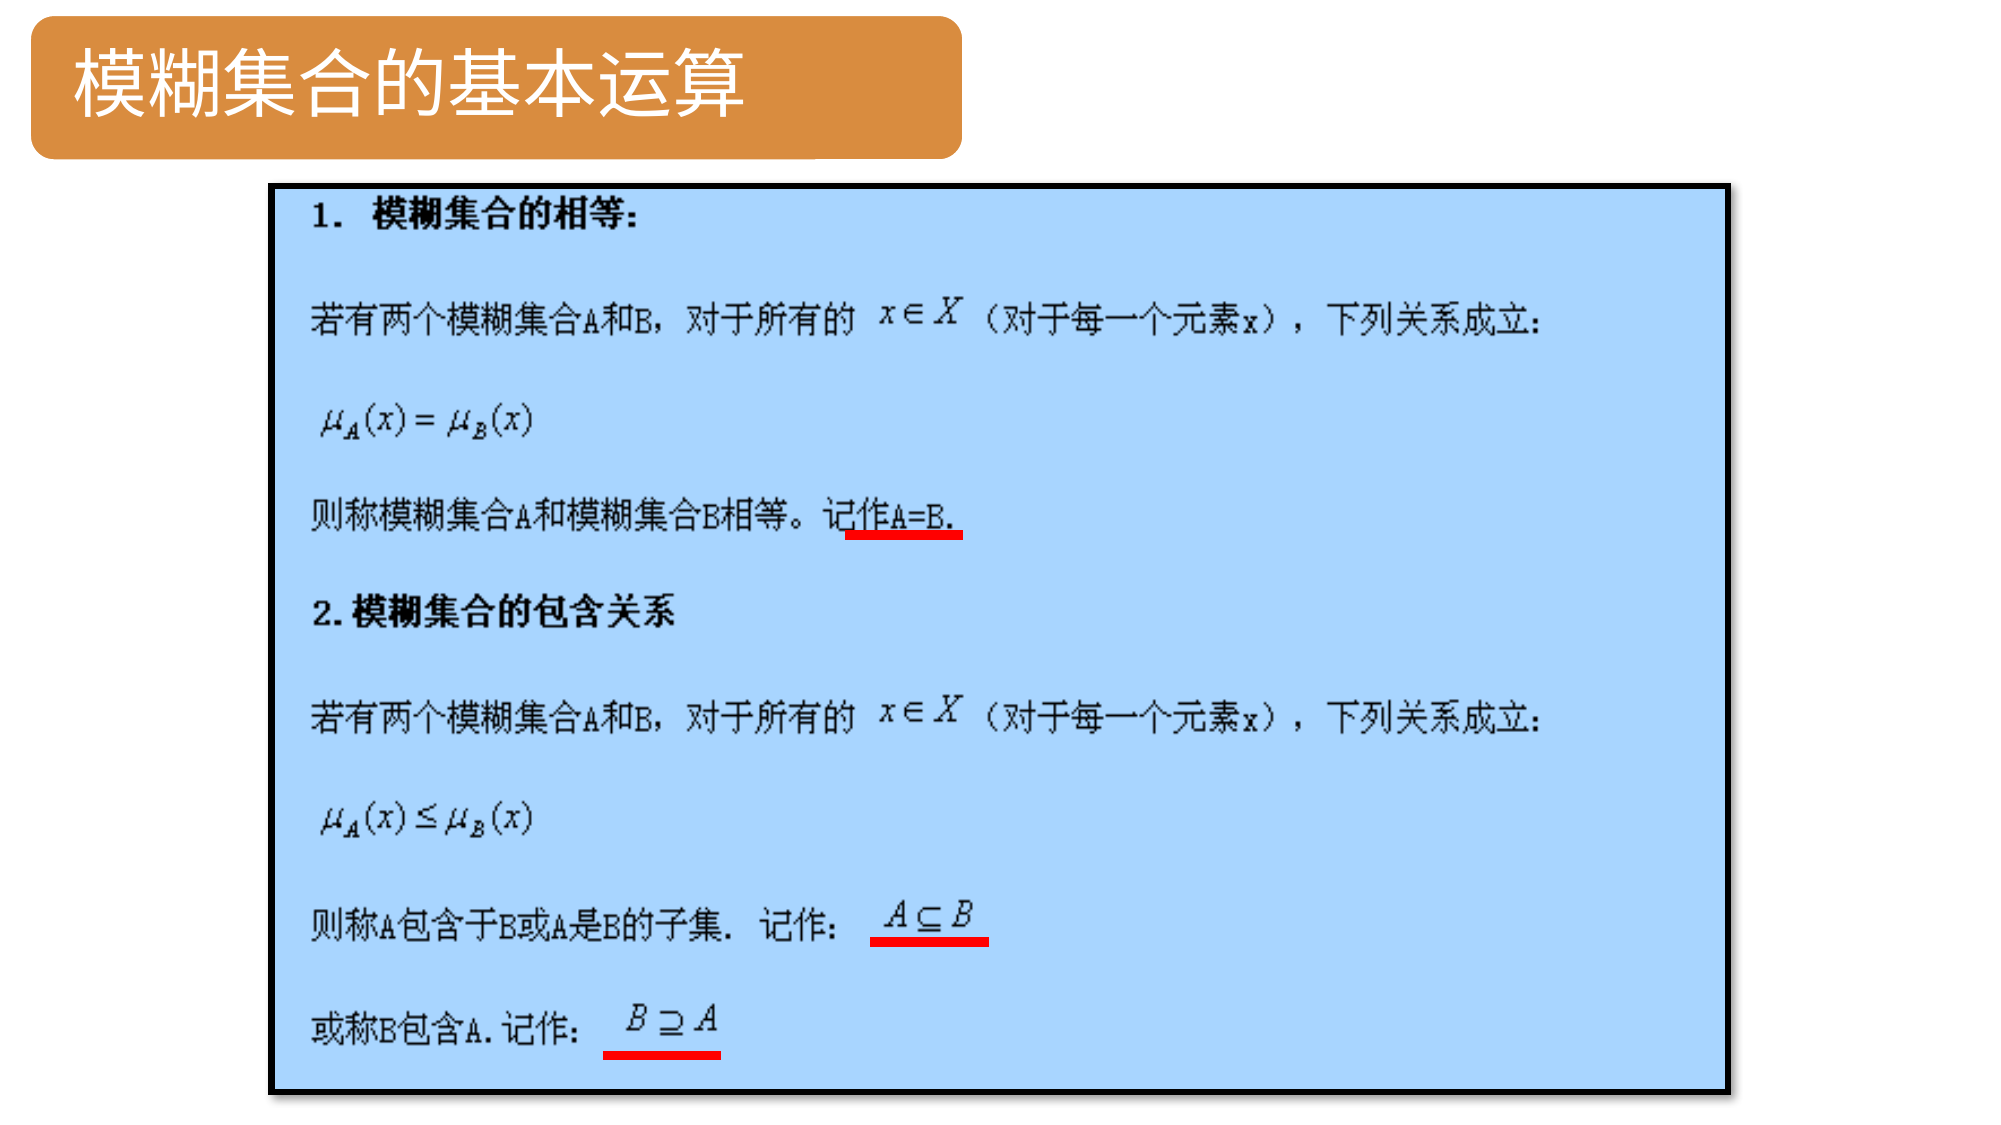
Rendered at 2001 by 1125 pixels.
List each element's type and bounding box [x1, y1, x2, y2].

text_box [29, 15, 1036, 161]
picture [274, 189, 1726, 1089]
